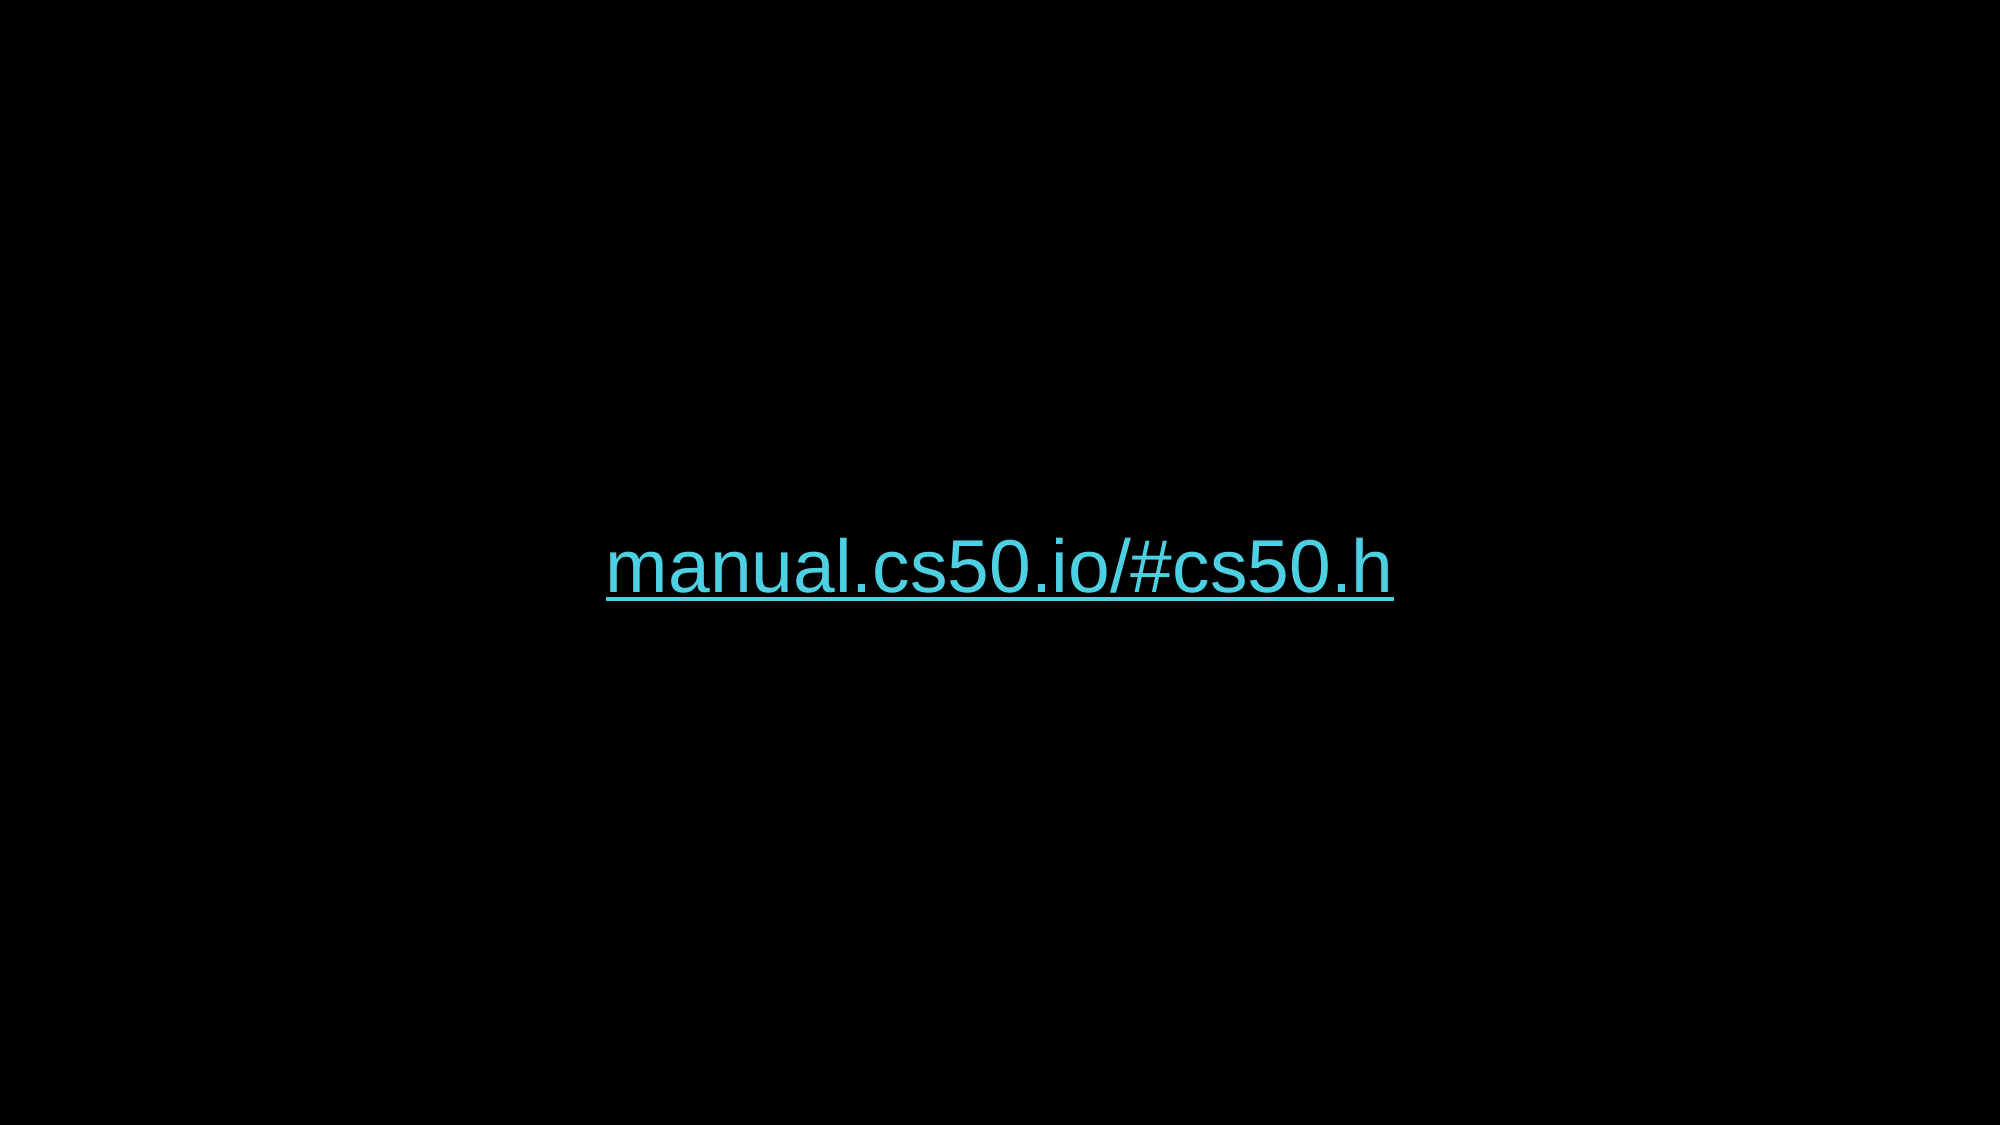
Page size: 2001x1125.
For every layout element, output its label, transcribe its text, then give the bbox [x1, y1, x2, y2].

title manual.cs50.io/#cs50.h [68, 470, 1932, 655]
